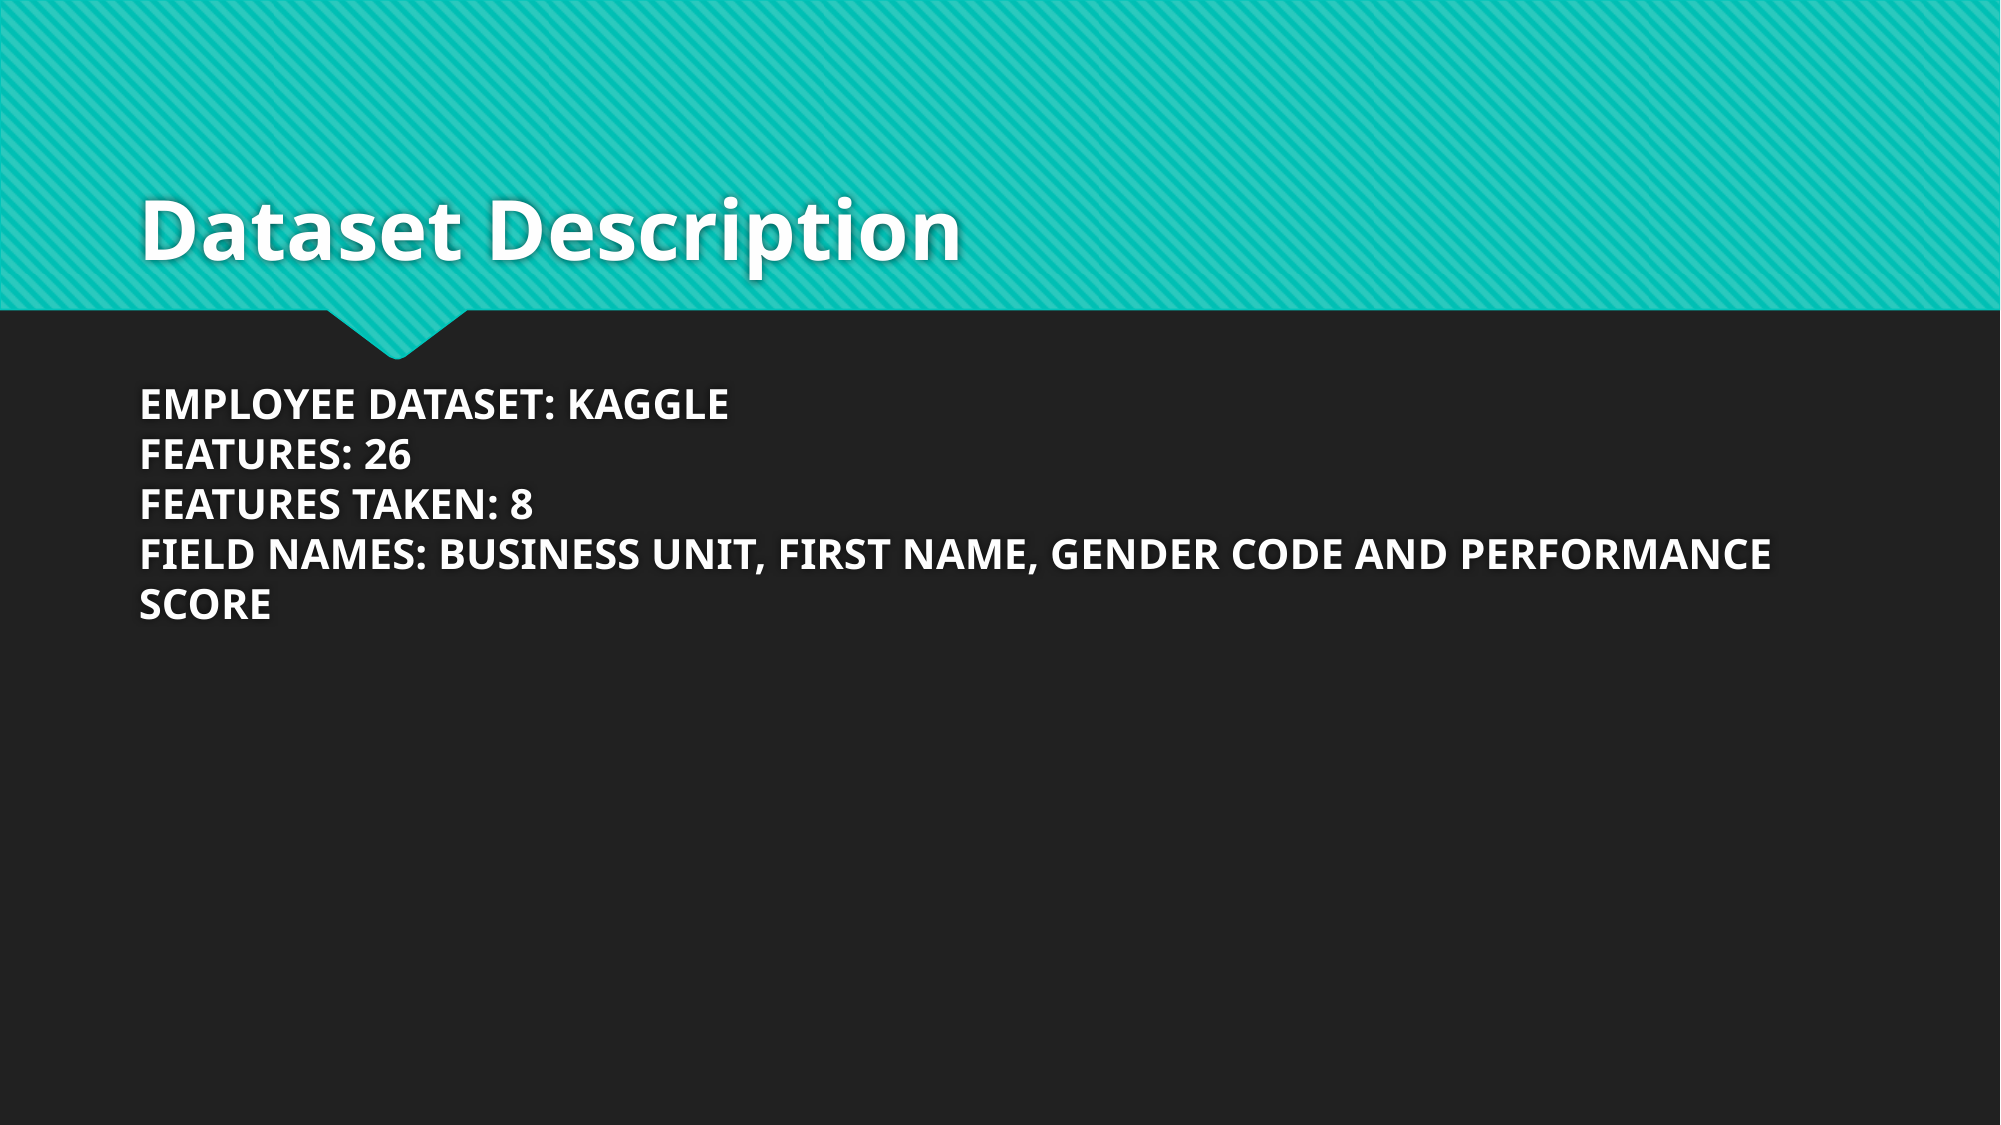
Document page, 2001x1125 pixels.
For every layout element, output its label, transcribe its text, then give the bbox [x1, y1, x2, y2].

title Dataset Description EMPLOYEE DATASET: KAGGLE FEATURES: 26 FEATURES TAKEN: 8 FIELD NAMES: BUSINESS UNIT, FIRST NAME, GENDER CODE AND PERFORMANCE SCORE [123, 197, 1877, 686]
